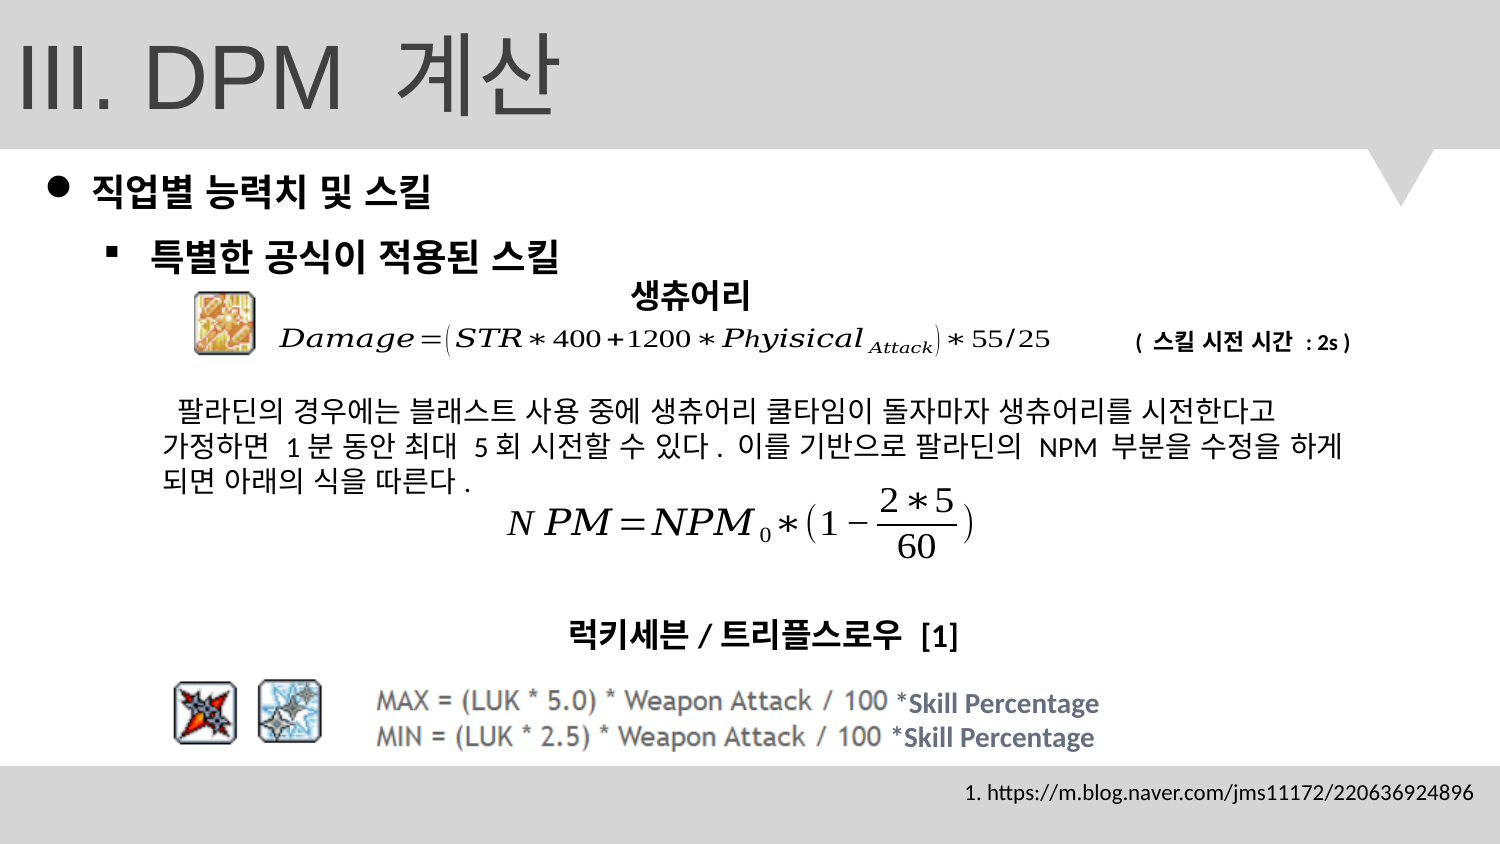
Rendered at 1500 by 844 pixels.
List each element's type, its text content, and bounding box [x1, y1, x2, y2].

text_box 직업별 능력치 및 스킬 [29, 161, 809, 222]
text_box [194, 268, 1052, 360]
title III. DPM 계산 [0, 0, 1500, 146]
text_box 1. https://m.blog.naver.com/jms11172/220636924896 [949, 770, 1500, 813]
picture [0, 146, 1500, 766]
text_box 팔라딘의 경우에는 블래스트 사용 중에 생츄어리 쿨타임이 돌자마자 생츄어리를 시전한다고 가정하면 1분 동안 최대 5회 시전할 수 있다. 이를 기반으로 팔라딘의 NPM 부분을 수정을 하게 되면 아래의 식을 따른다. [147, 386, 1376, 506]
text_box 특별한 공식이 적용된 스킬 [88, 227, 774, 287]
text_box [170, 606, 1117, 765]
text_box ( 스킬 시전 시간 : 2s ) [1120, 319, 1366, 363]
